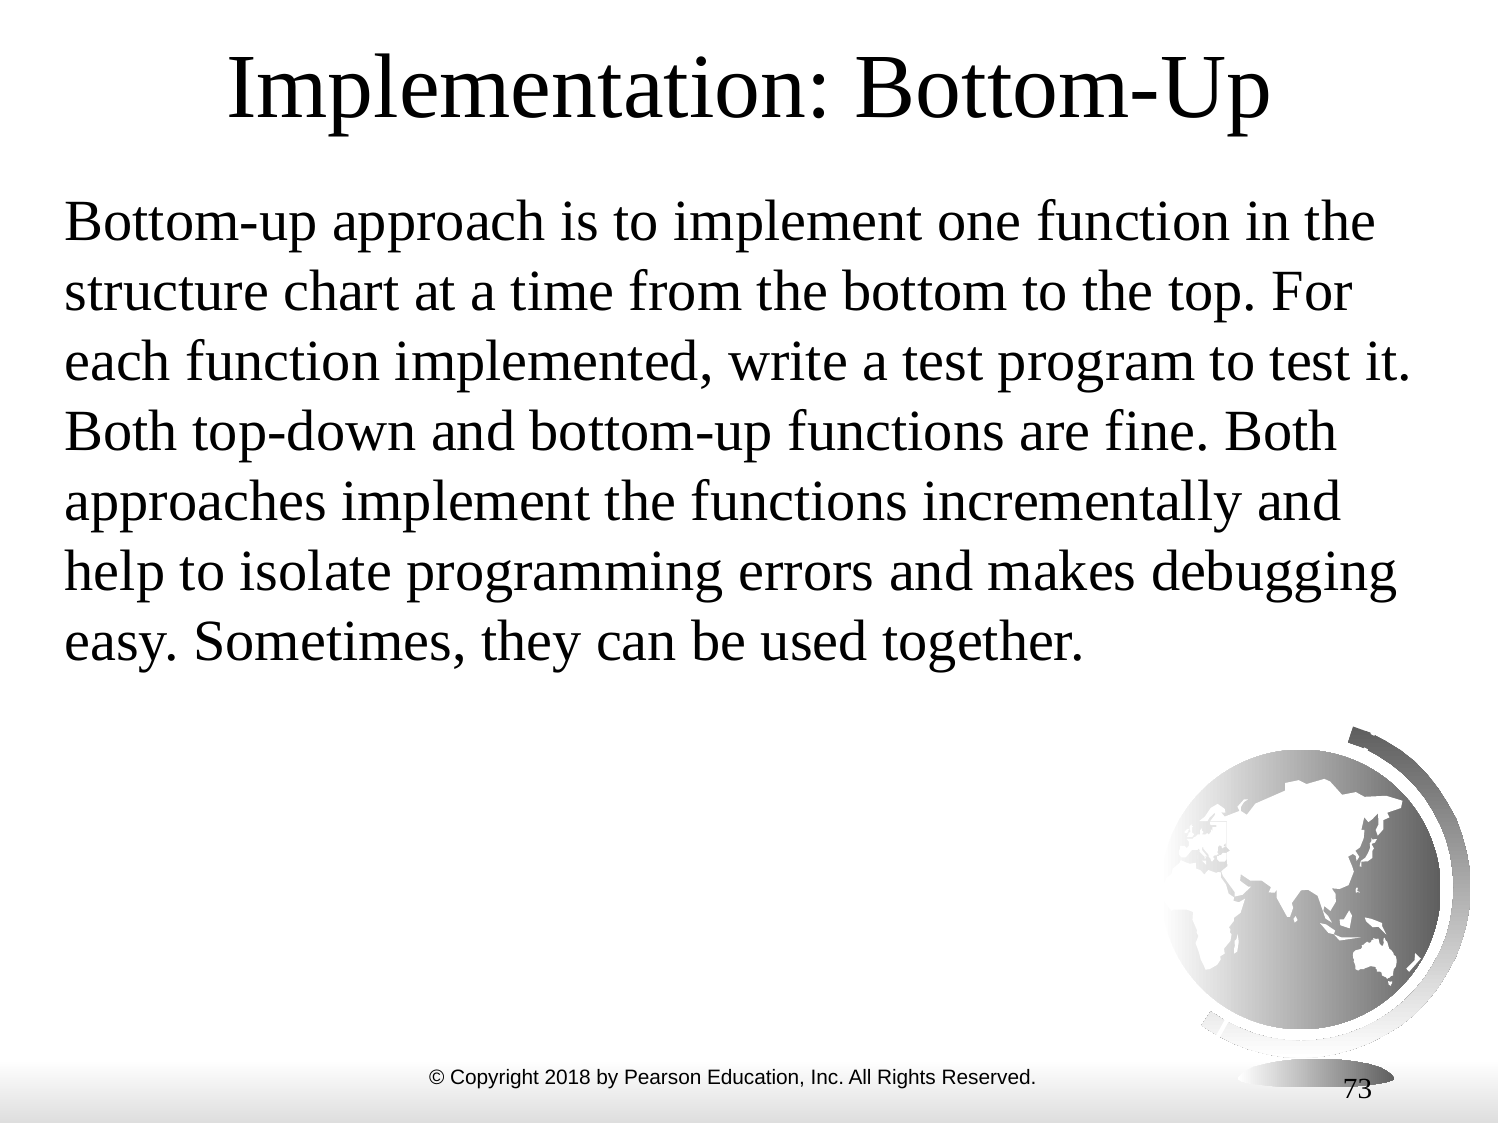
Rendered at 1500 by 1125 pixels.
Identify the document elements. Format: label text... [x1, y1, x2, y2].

title Implementation: Bottom-Up [112, 37, 1388, 125]
slide_number 73 [1074, 1049, 1388, 1125]
text_box Bottom-up approach is to implement one function in the structure chart at a time from the bottom to the top. For each function implemented, write a test program to test it. Both top-down and bottom-up functions are fine. Both approaches implement the functions incrementally and help to isolate programming errors and makes debugging easy. Sometimes, they can be used together. [50, 174, 1450, 680]
list [112, 680, 1388, 947]
